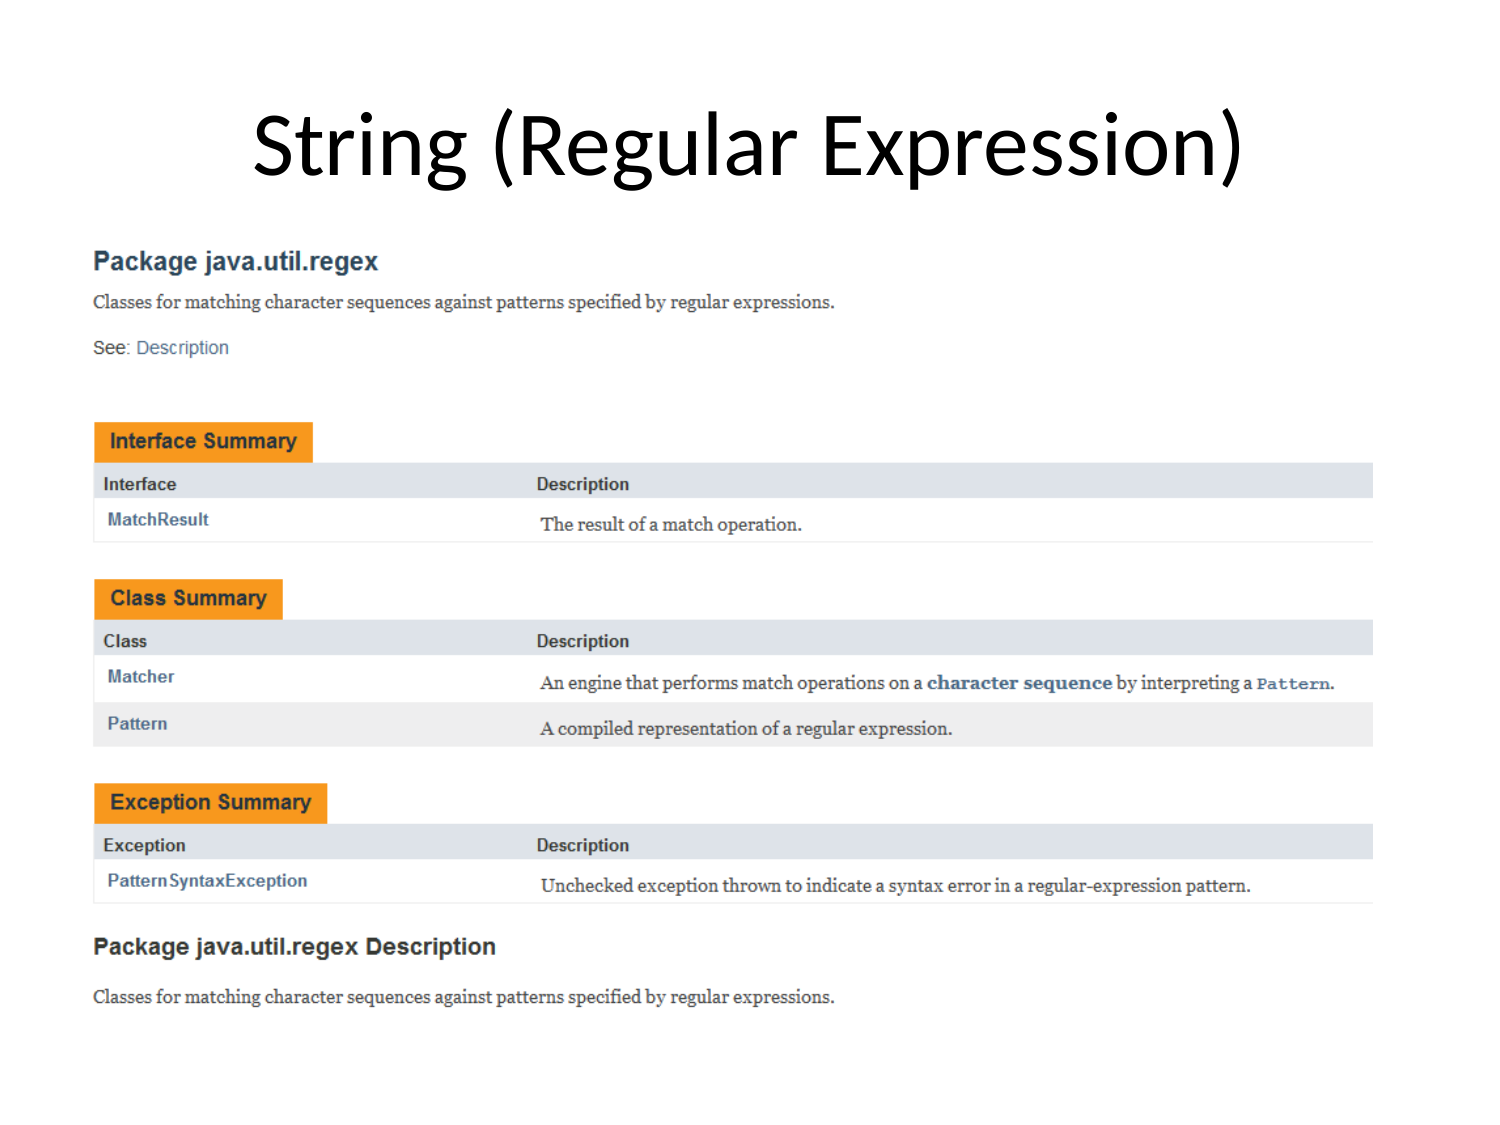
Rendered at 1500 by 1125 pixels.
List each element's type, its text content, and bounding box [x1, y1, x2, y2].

picture [88, 243, 1373, 1037]
title String (Regular Expression) [75, 45, 1425, 233]
